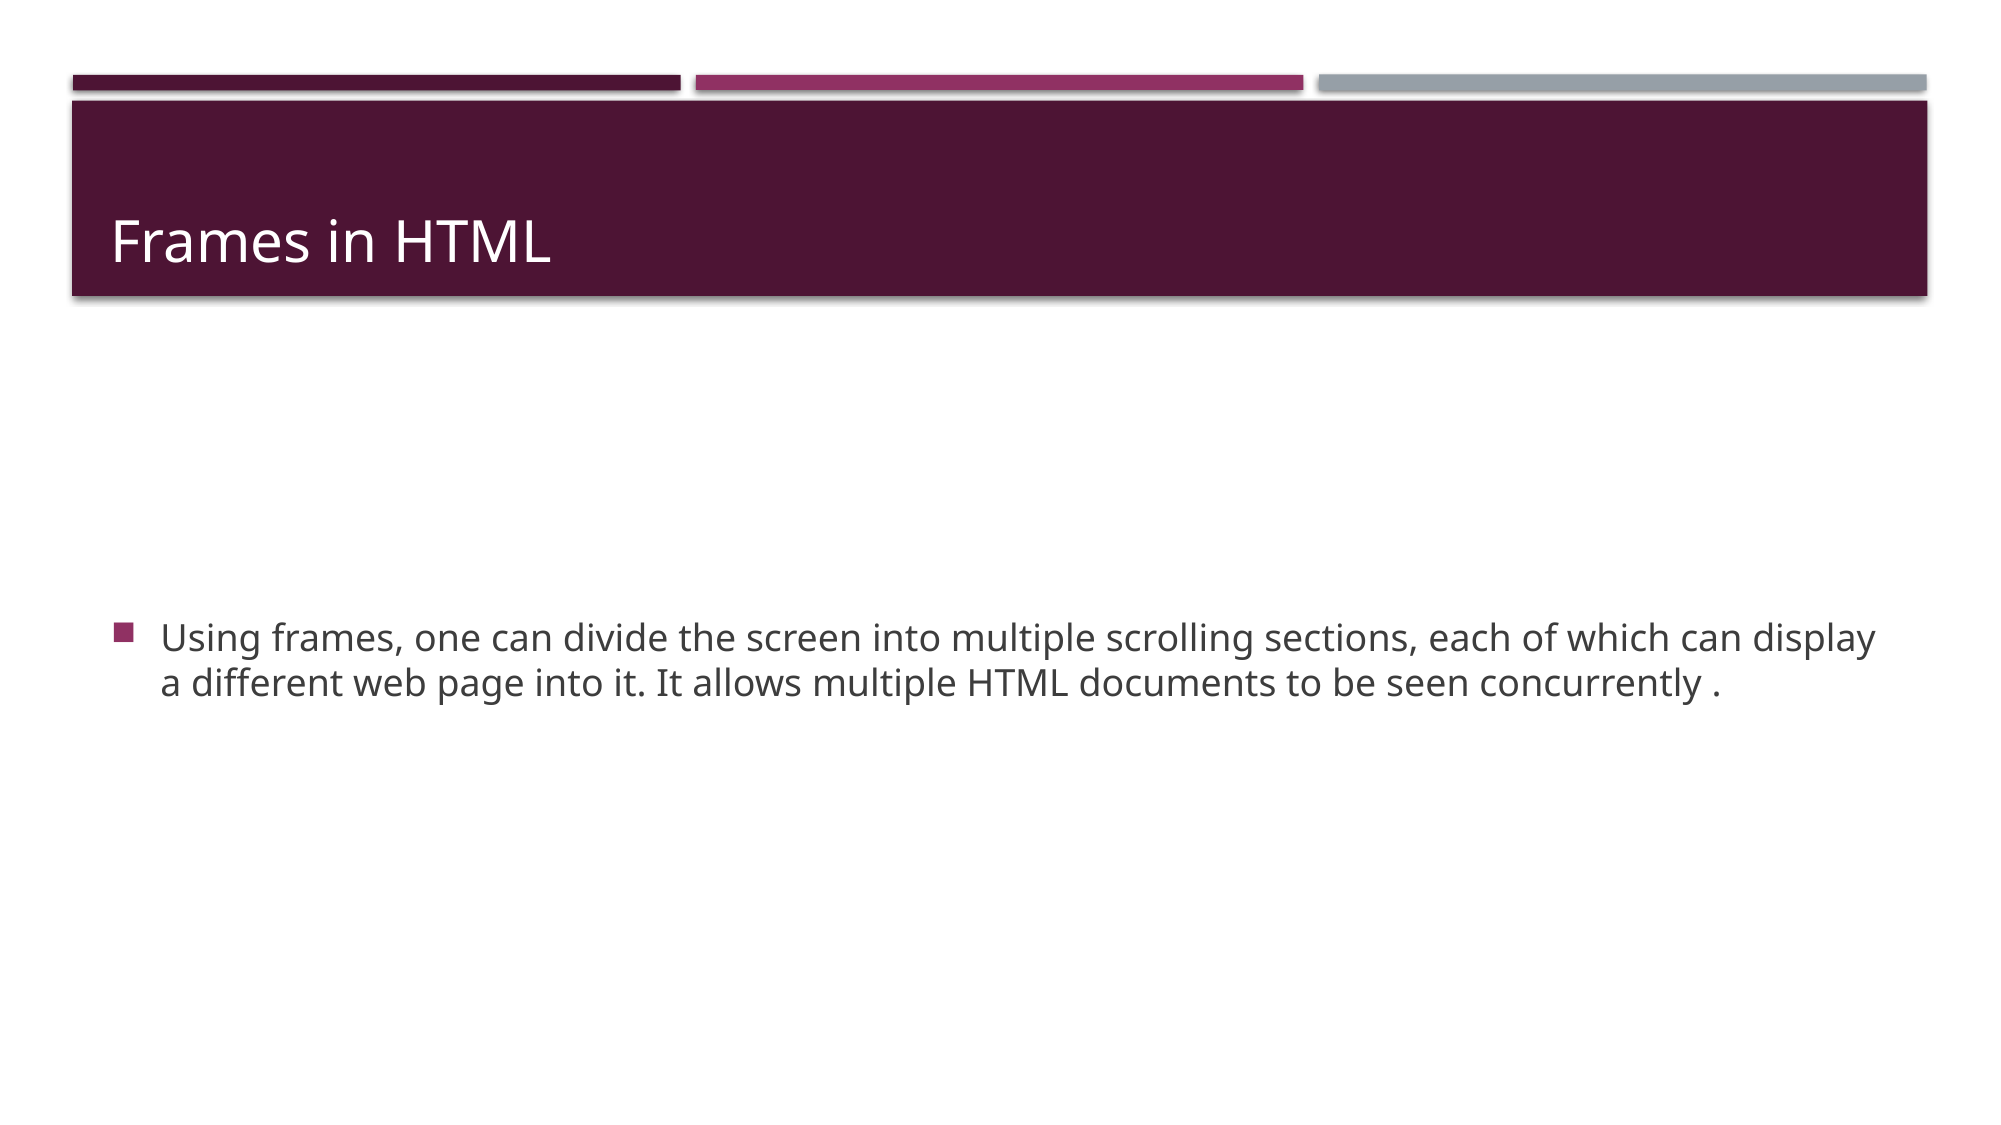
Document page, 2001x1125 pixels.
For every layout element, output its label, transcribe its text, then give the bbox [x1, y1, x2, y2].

list Using frames, one can divide the screen into multiple scrolling sections, each of which can display a different web page into it. It allows multiple HTML documents to be seen concurrently . [95, 357, 1905, 962]
title Frames in HTML [95, 115, 1905, 282]
